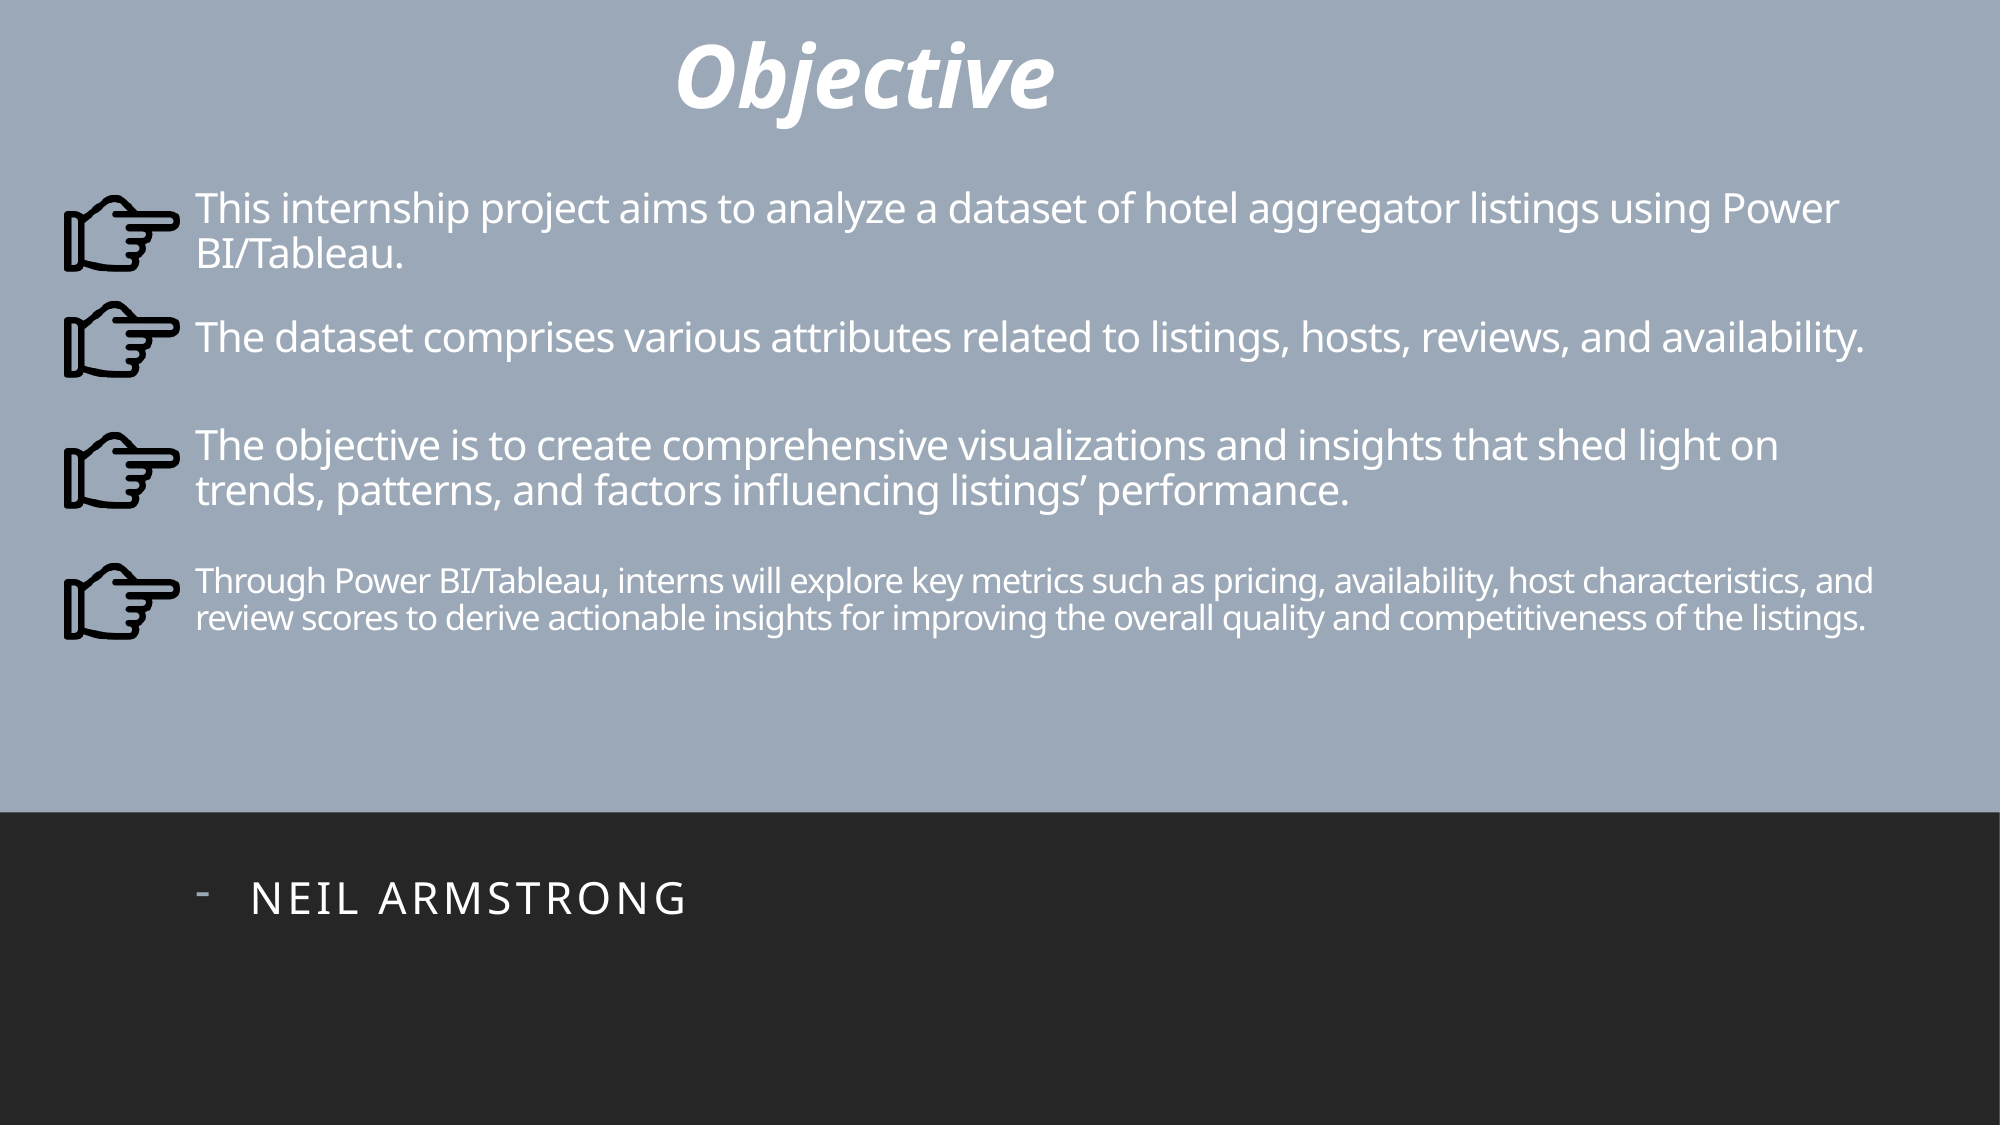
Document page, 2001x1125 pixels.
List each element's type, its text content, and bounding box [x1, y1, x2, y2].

text_box Objective [659, 24, 1124, 137]
picture [64, 411, 181, 528]
text_box The objective is to create comprehensive visualizations and insights that shed light on trends, patterns, and factors influencing listings’ performance. [188, 412, 1891, 528]
title This internship project aims to analyze a dataset of hotel aggregator listings using Power BI/Tableau. [187, 175, 1891, 281]
text_box [0, 811, 2000, 1125]
text_box [0, 0, 2000, 811]
text_box The dataset comprises various attributes related to listings, hosts, reviews, and availability. [189, 281, 1891, 397]
picture [64, 174, 181, 397]
text_box Through Power BI/Tableau, interns will explore key metrics such as pricing, availability, host characteristics, and review scores to derive actionable insights for improving the overall quality and competitiveness of the listings. [188, 543, 1891, 659]
subtitle Neil Armstrong [180, 857, 1831, 1045]
picture [64, 542, 181, 659]
